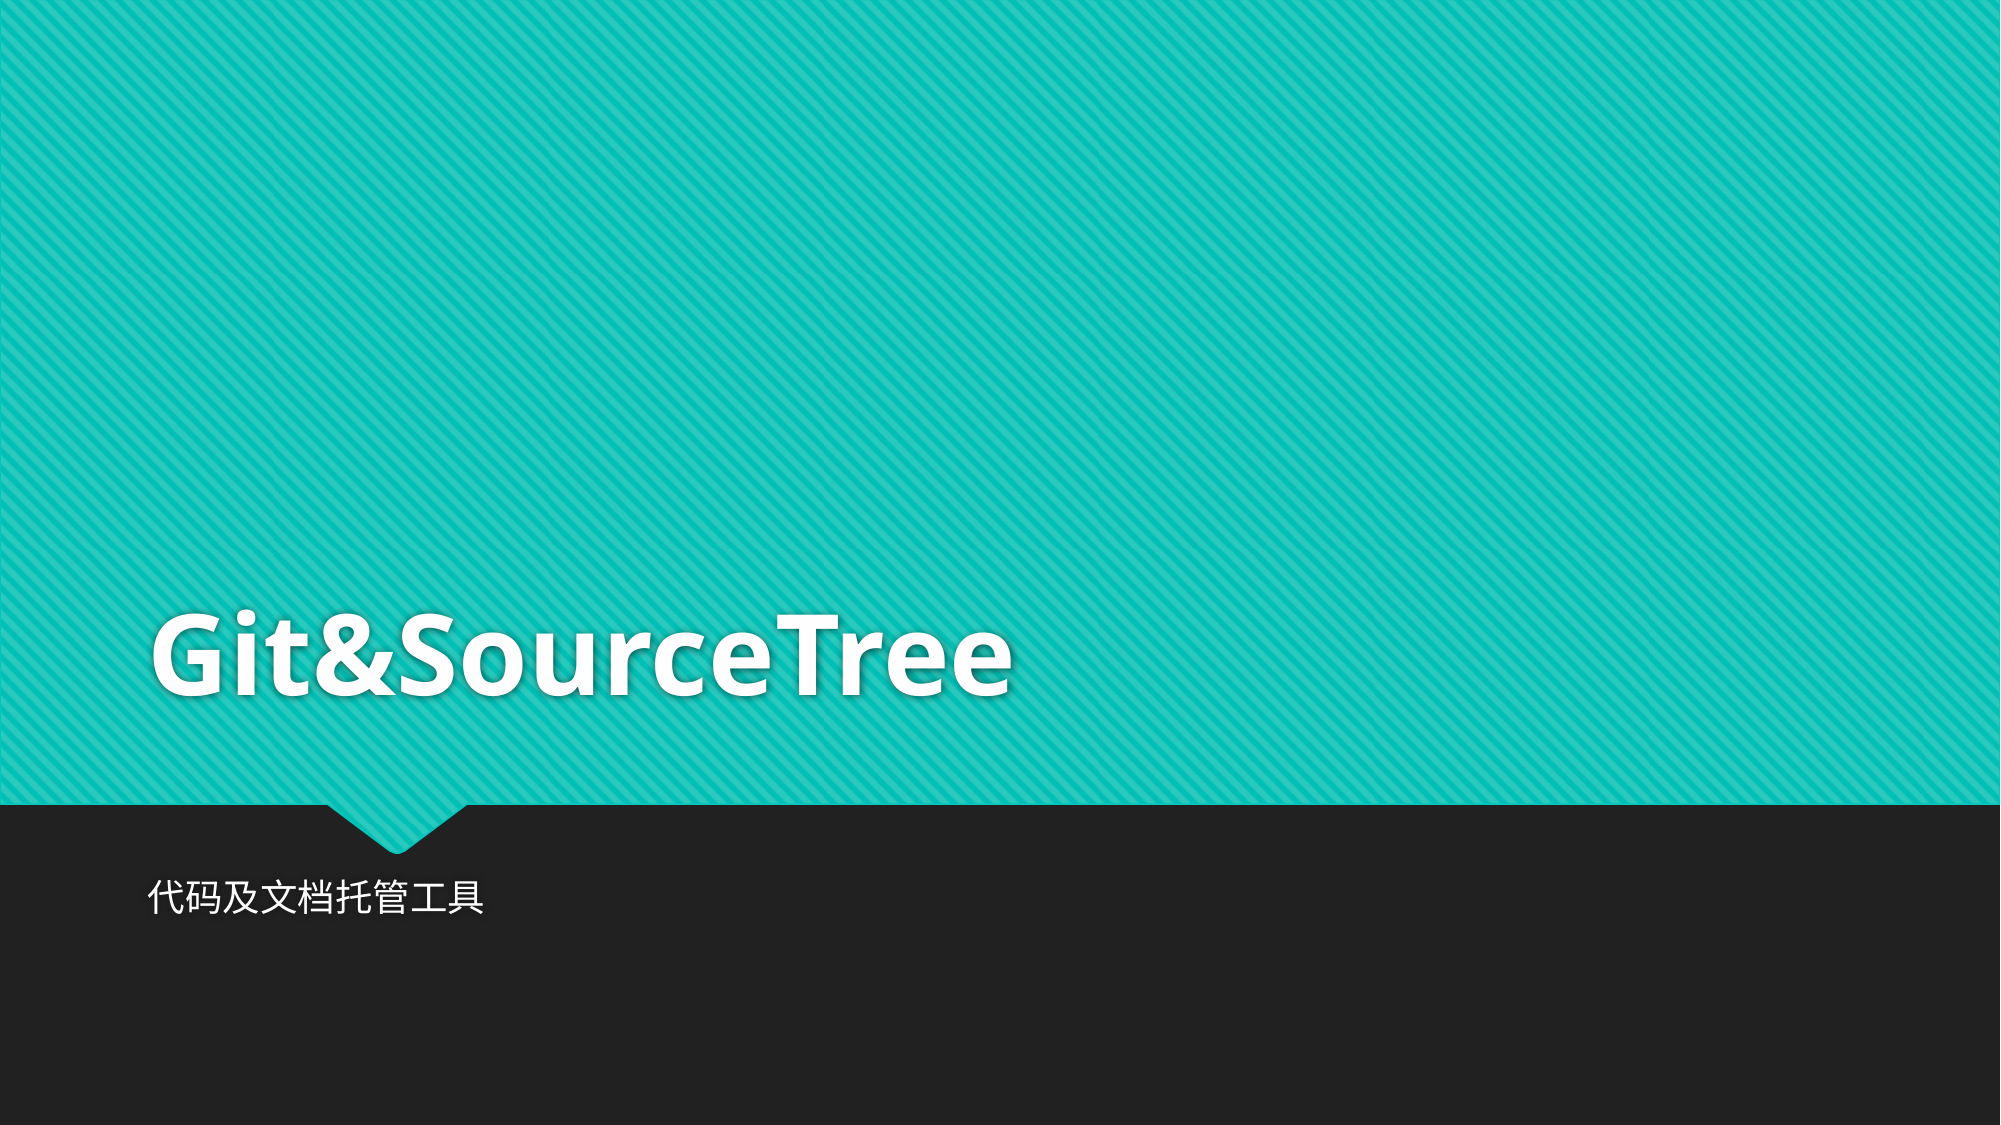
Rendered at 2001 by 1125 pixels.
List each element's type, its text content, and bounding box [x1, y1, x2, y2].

title Git&SourceTree [132, 237, 1868, 726]
subtitle 代码及文档托管工具 [132, 866, 1868, 938]
